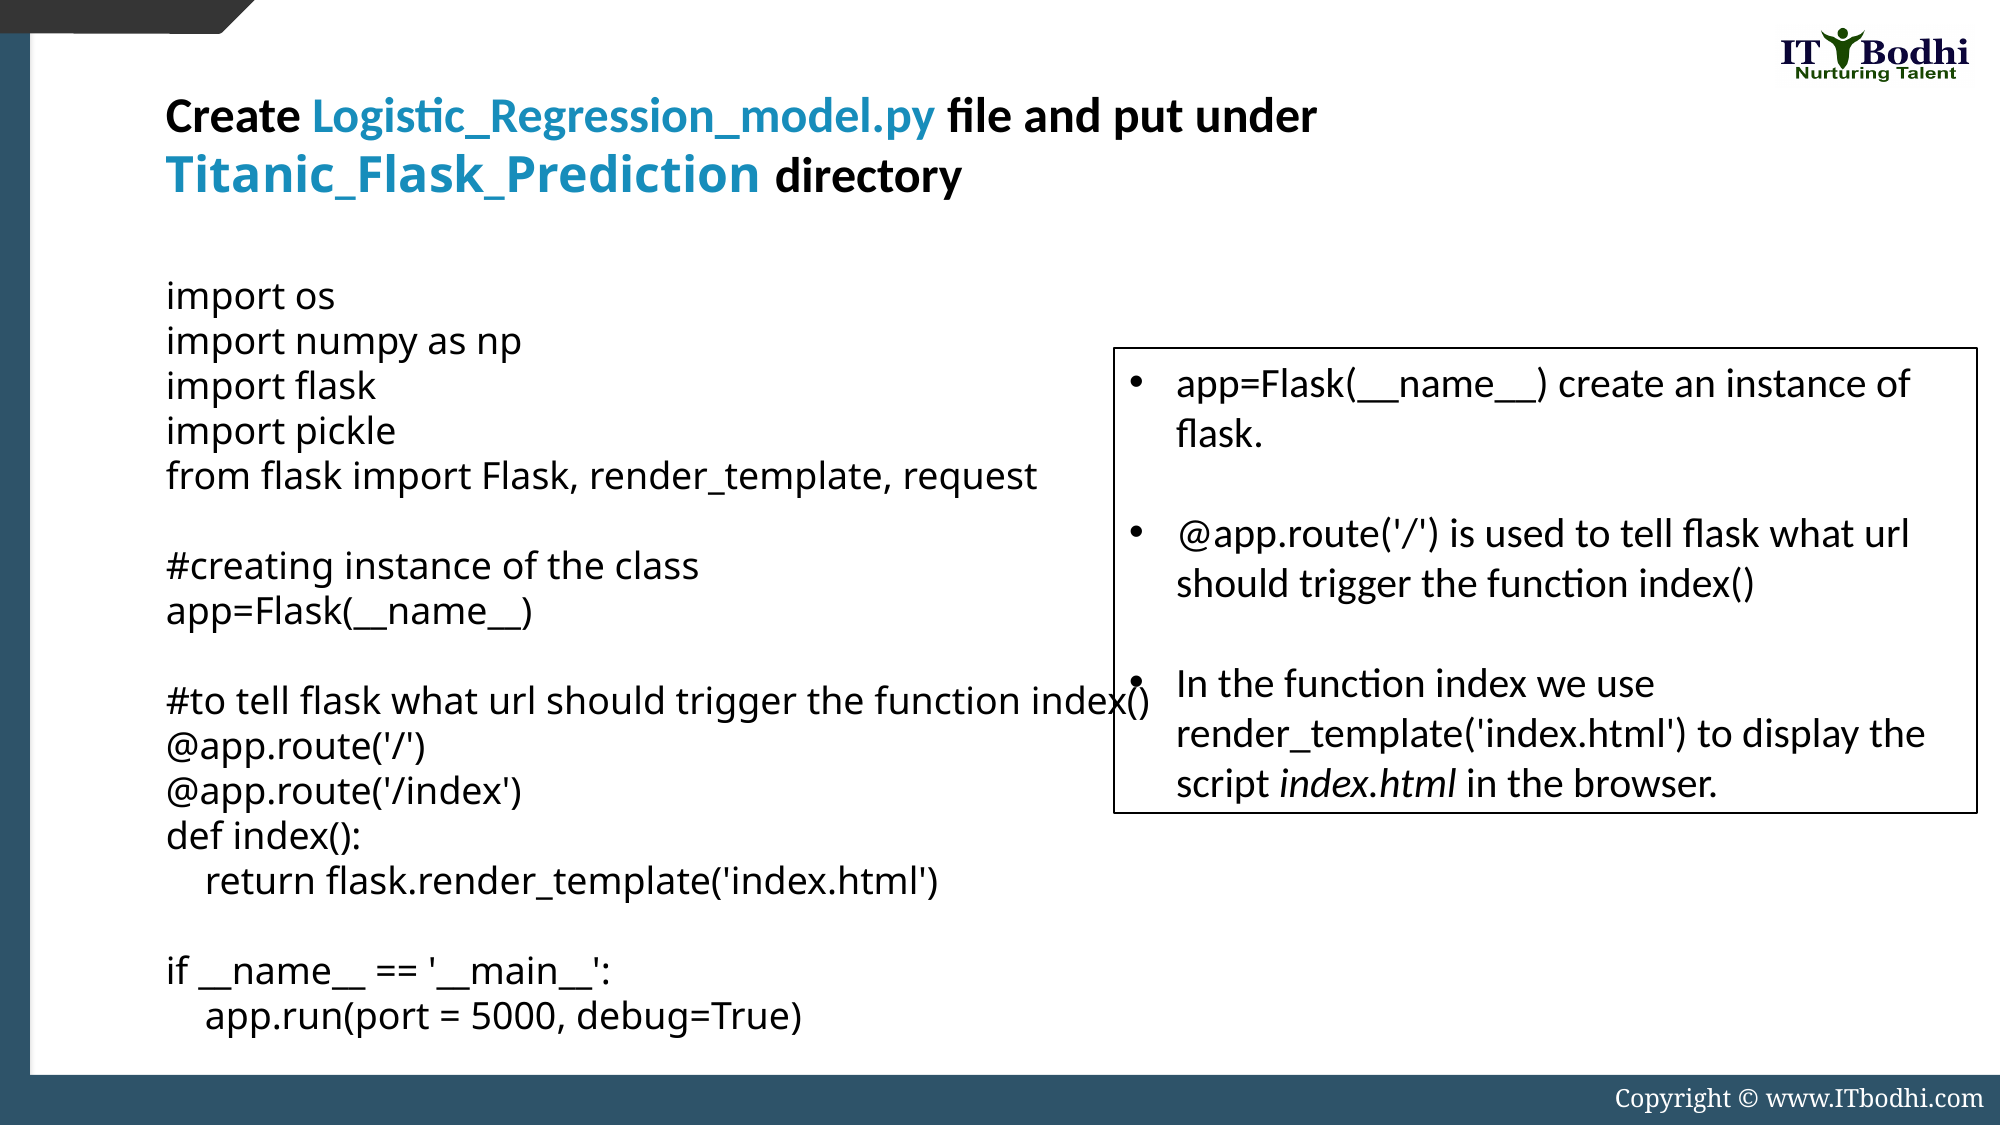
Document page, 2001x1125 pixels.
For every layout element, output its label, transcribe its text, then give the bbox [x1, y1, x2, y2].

text_box app=Flask(__name__) create an instance of flask. @app.route('/') is used to tell flask what url should trigger the function index() In the function index we use render_template('index.html') to display the script index.html in the browser. [1114, 348, 1977, 814]
text_box Copyright © www.ITbodhi.com [24, 1074, 2000, 1125]
text_box Create Logistic_Regression_model.py file and put under Titanic_Flask_Prediction directory import os import numpy as np import flask import pickle from flask import Flask, render_template, request #creating instance of the class app=Flask(__name__) #to tell flask what url should trigger the function index() @app.route('/') @app.route('/index') def index(): return flask.render_template('index.html') if __name__ == '__main__': app.run(port = 5000, debug=True) [151, 75, 1775, 1045]
picture [1774, 24, 1976, 88]
